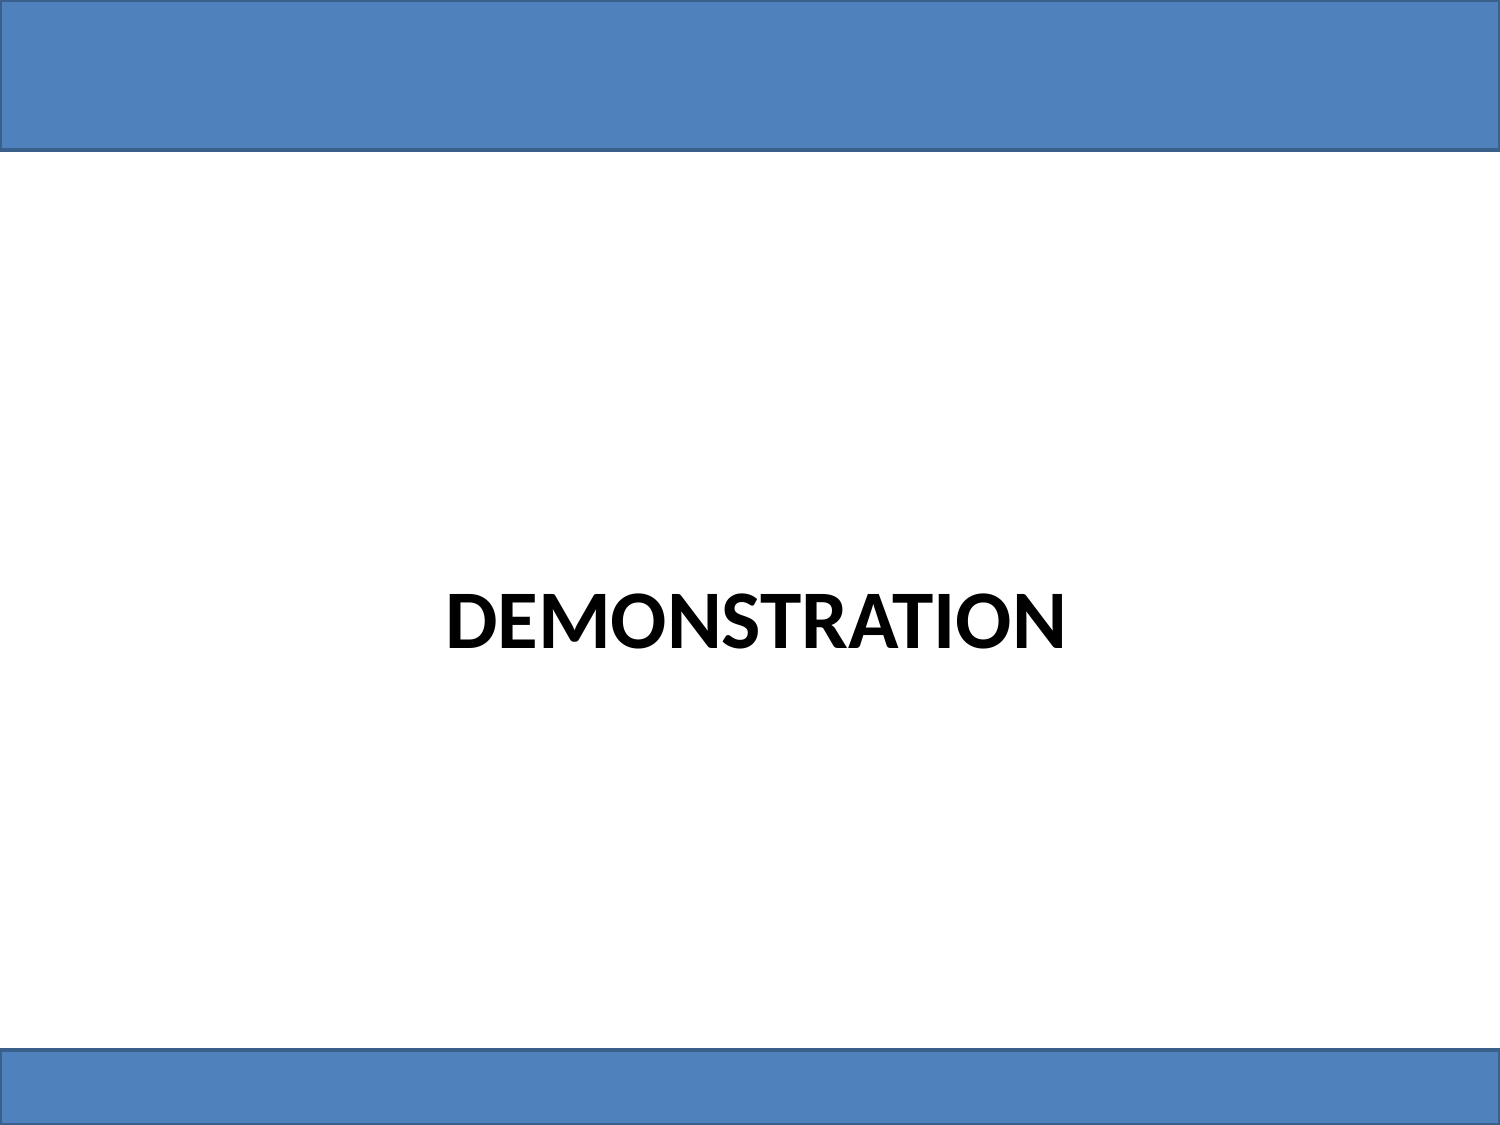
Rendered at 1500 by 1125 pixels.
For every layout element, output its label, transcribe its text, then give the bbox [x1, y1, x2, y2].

subtitle DEMONSTRATION [37, 224, 1475, 850]
